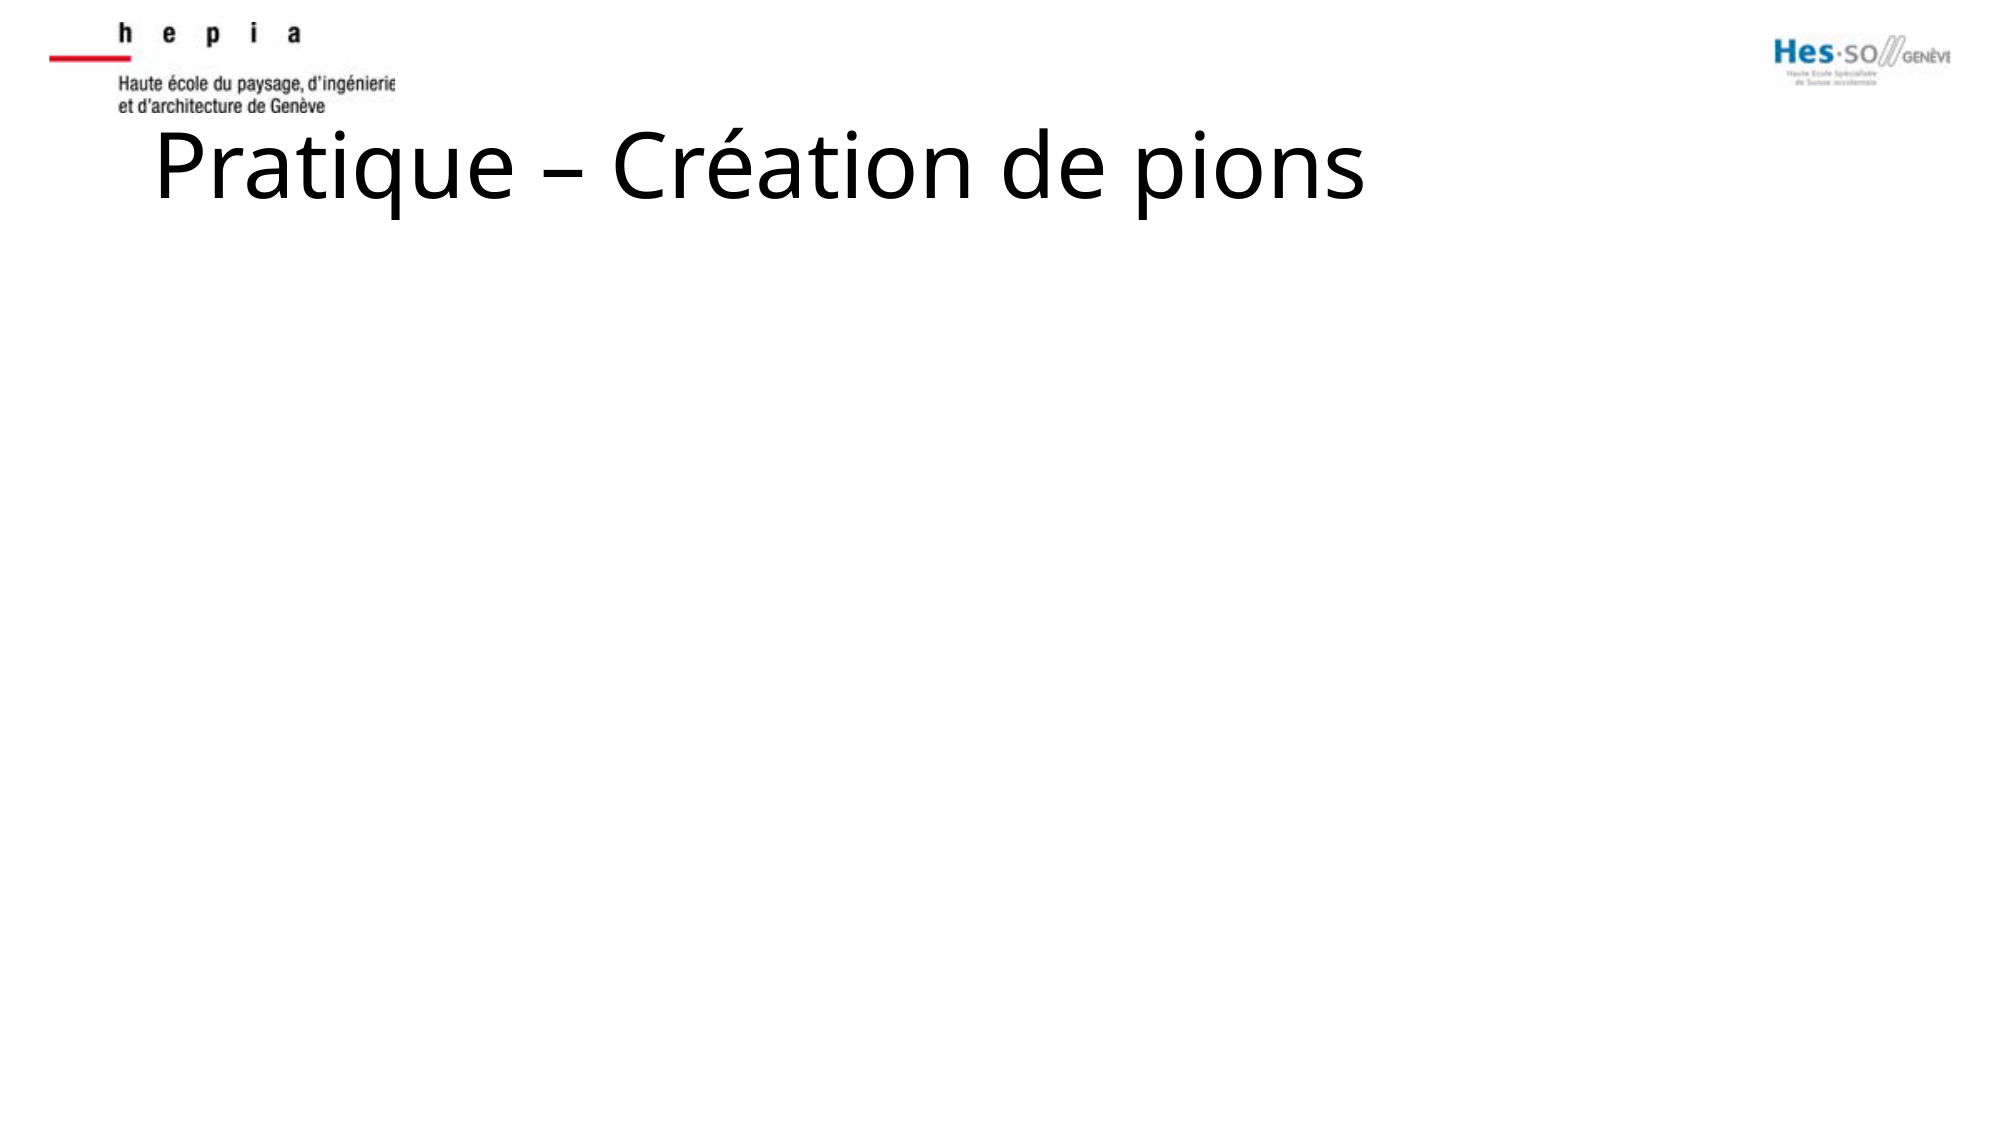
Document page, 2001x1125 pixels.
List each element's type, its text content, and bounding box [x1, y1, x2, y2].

title Pratique – Création de pions [137, 59, 1863, 278]
